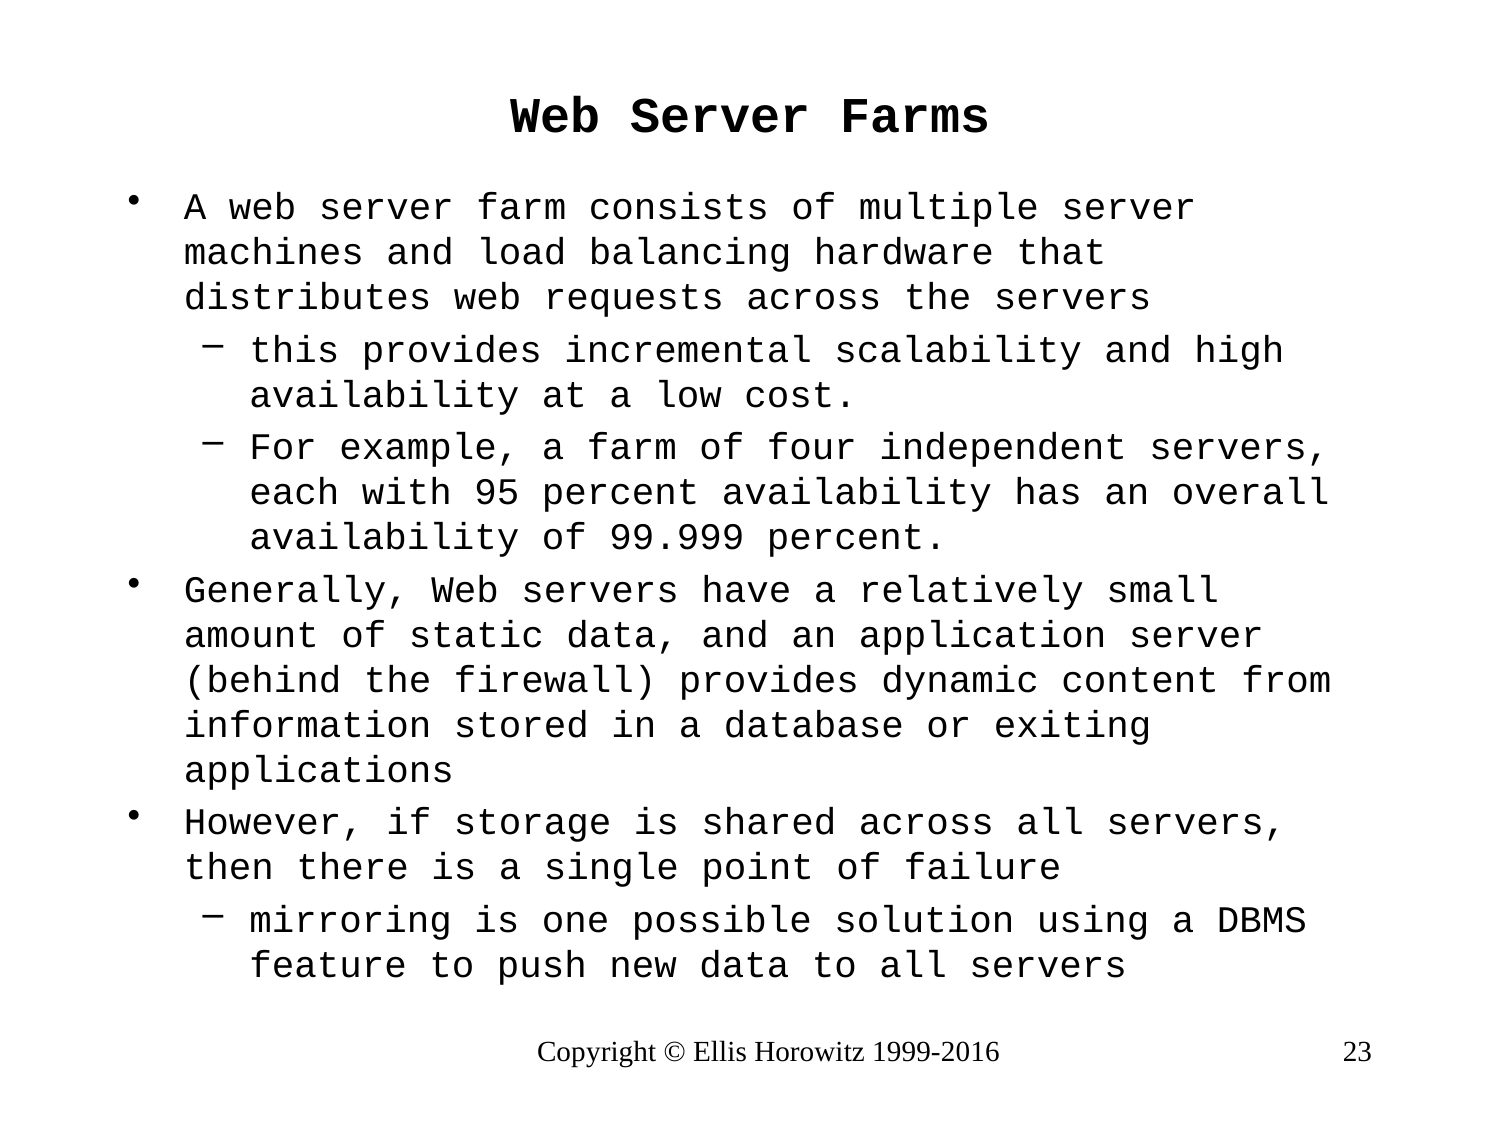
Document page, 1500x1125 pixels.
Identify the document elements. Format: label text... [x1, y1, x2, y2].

list A web server farm consists of multiple server machines and load balancing hardware that distributes web requests across the servers this provides incremental scalability and high availability at a low cost. For example, a farm of four independent servers, each with 95 percent availability has an overall availability of 99.999 percent. Generally, Web servers have a relatively small amount of static data, and an application server (behind the firewall) provides dynamic content from information stored in a database or exiting applications However, if storage is shared across all servers, then there is a single point of failure mirroring is one possible solution using a DBMS feature to push new data to all servers [112, 174, 1388, 1000]
footer Copyright © Ellis Horowitz 1999-2016 [512, 1024, 1026, 1101]
slide_number 23 [1074, 1024, 1388, 1101]
title Web Server Farms [112, 62, 1388, 163]
